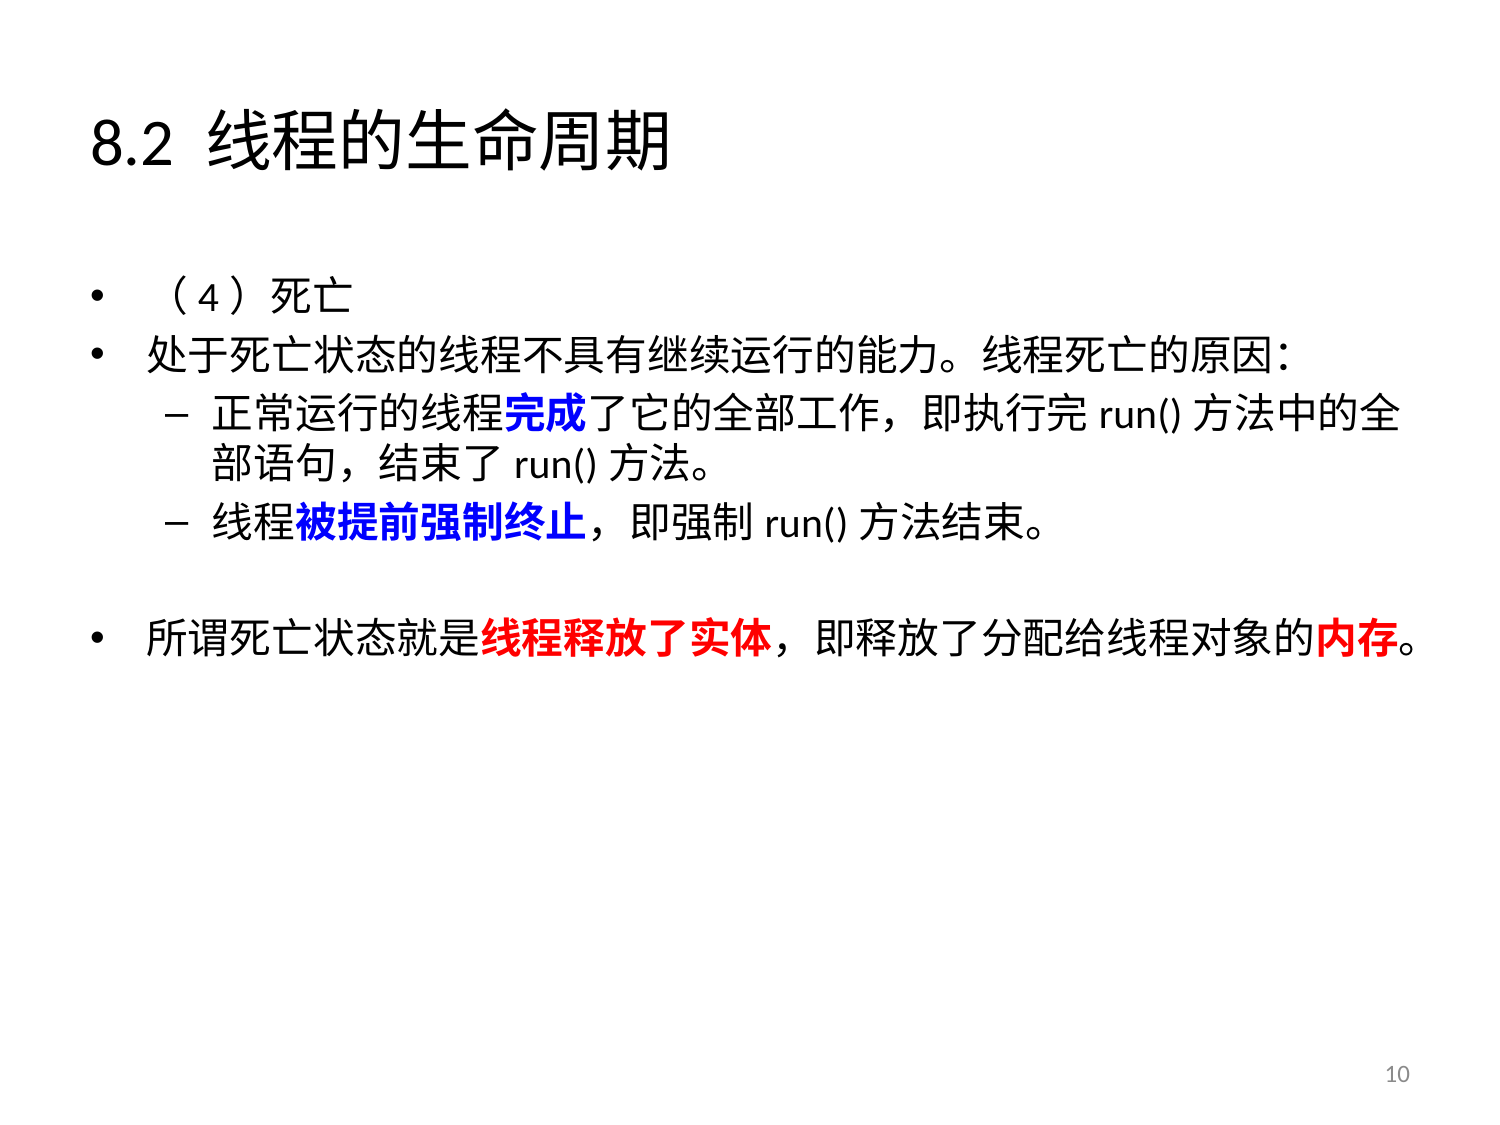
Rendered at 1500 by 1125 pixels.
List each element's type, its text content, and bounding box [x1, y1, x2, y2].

list （4）死亡 处于死亡状态的线程不具有继续运行的能力。线程死亡的原因： 正常运行的线程完成了它的全部工作，即执行完run()方法中的全部语句，结束了run()方法。 线程被提前强制终止，即强制run()方法结束。 所谓死亡状态就是线程释放了实体，即释放了分配给线程对象的内存。 [75, 262, 1425, 1005]
title 8.2 线程的生命周期 [75, 45, 1425, 233]
slide_number 10 [1074, 1042, 1425, 1103]
